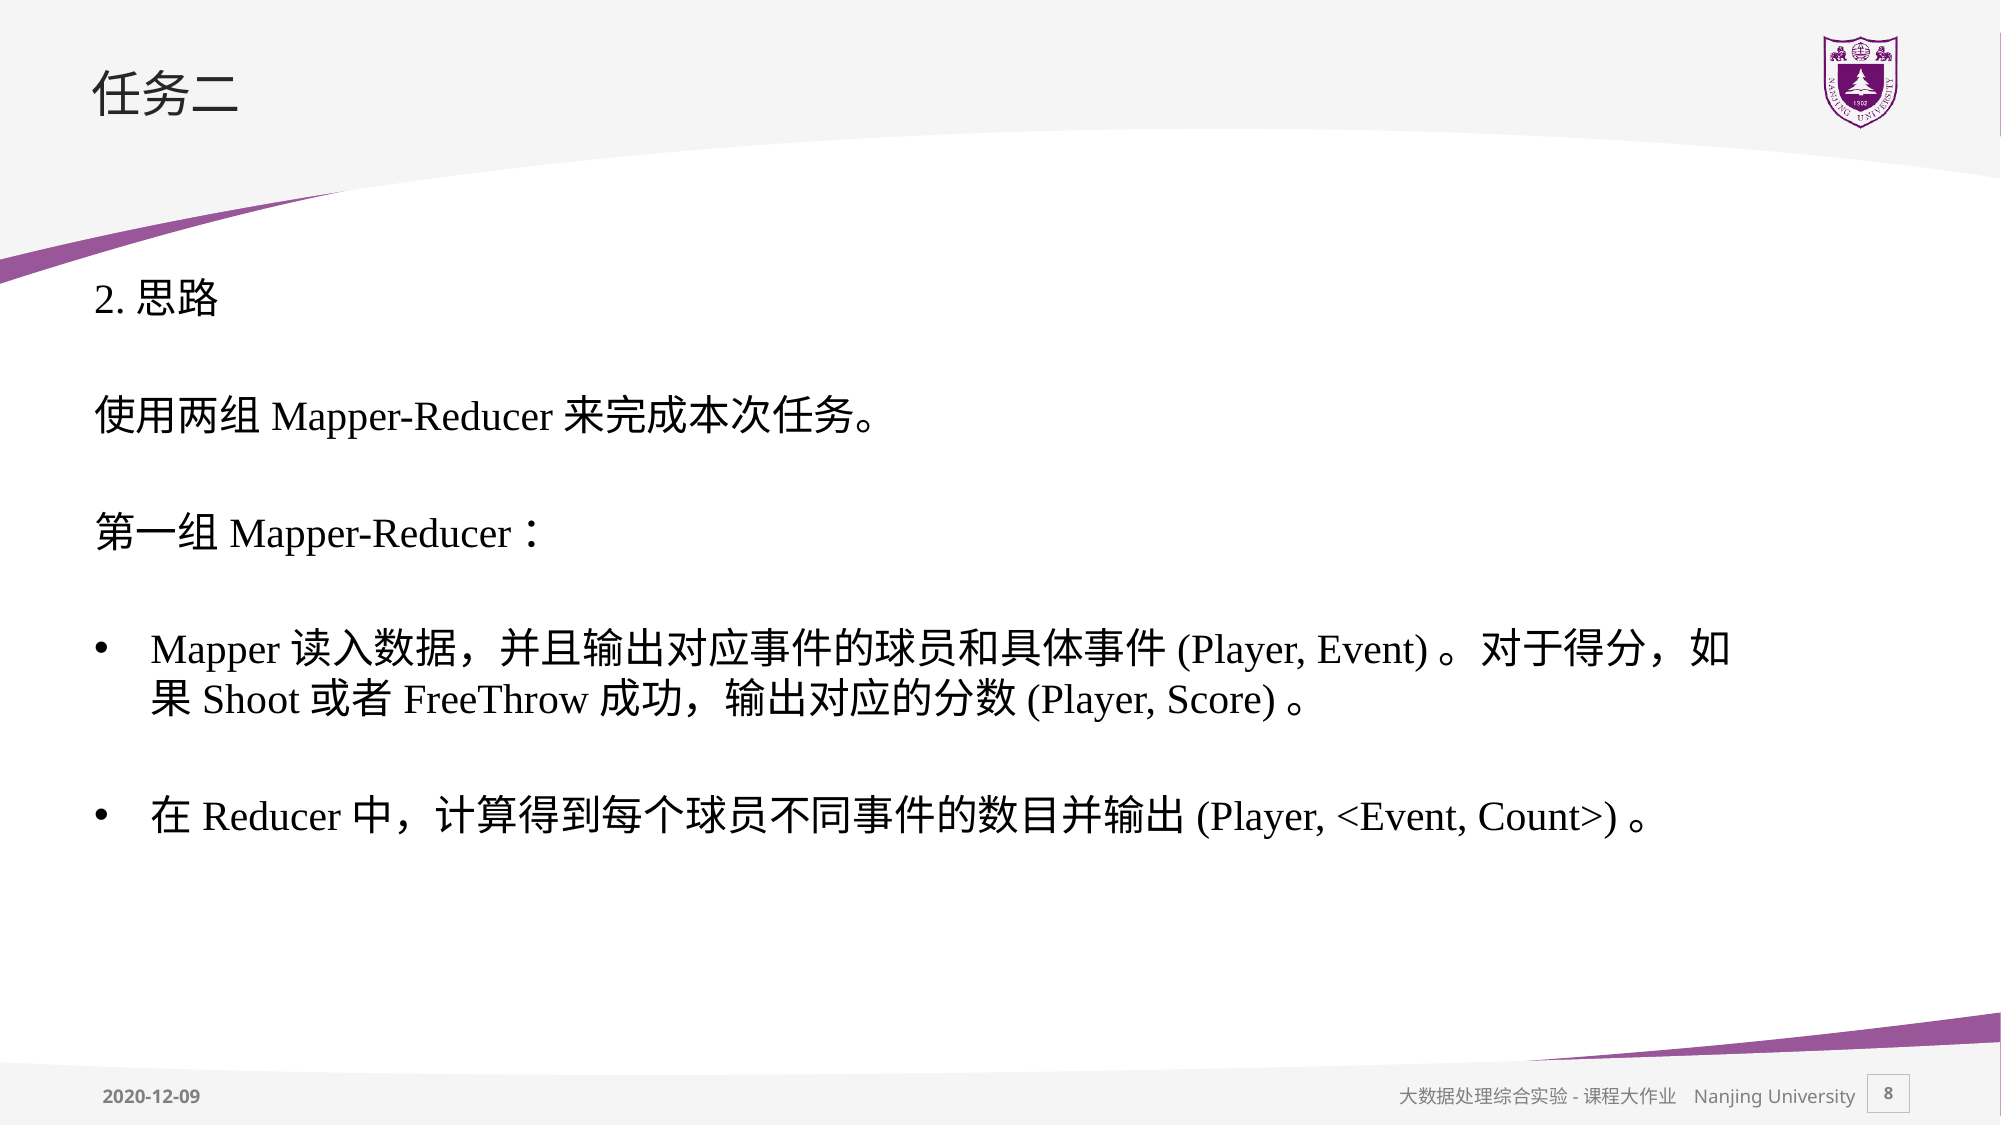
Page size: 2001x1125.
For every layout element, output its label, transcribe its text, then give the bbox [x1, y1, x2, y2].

title 任务二 [79, 57, 1880, 146]
picture [1812, 33, 1909, 130]
text_box 2.思路 使用两组Mapper-Reducer来完成本次任务。 第一组Mapper-Reducer： Mapper读入数据，并且输出对应事件的球员和具体事件(Player, Event)。对于得分，如果Shoot或者FreeThrow成功，输出对应的分数(Player, Score)。 在Reducer中，计算得到每个球员不同事件的数目并输出(Player, <Event, Count>)。 [79, 264, 1748, 963]
